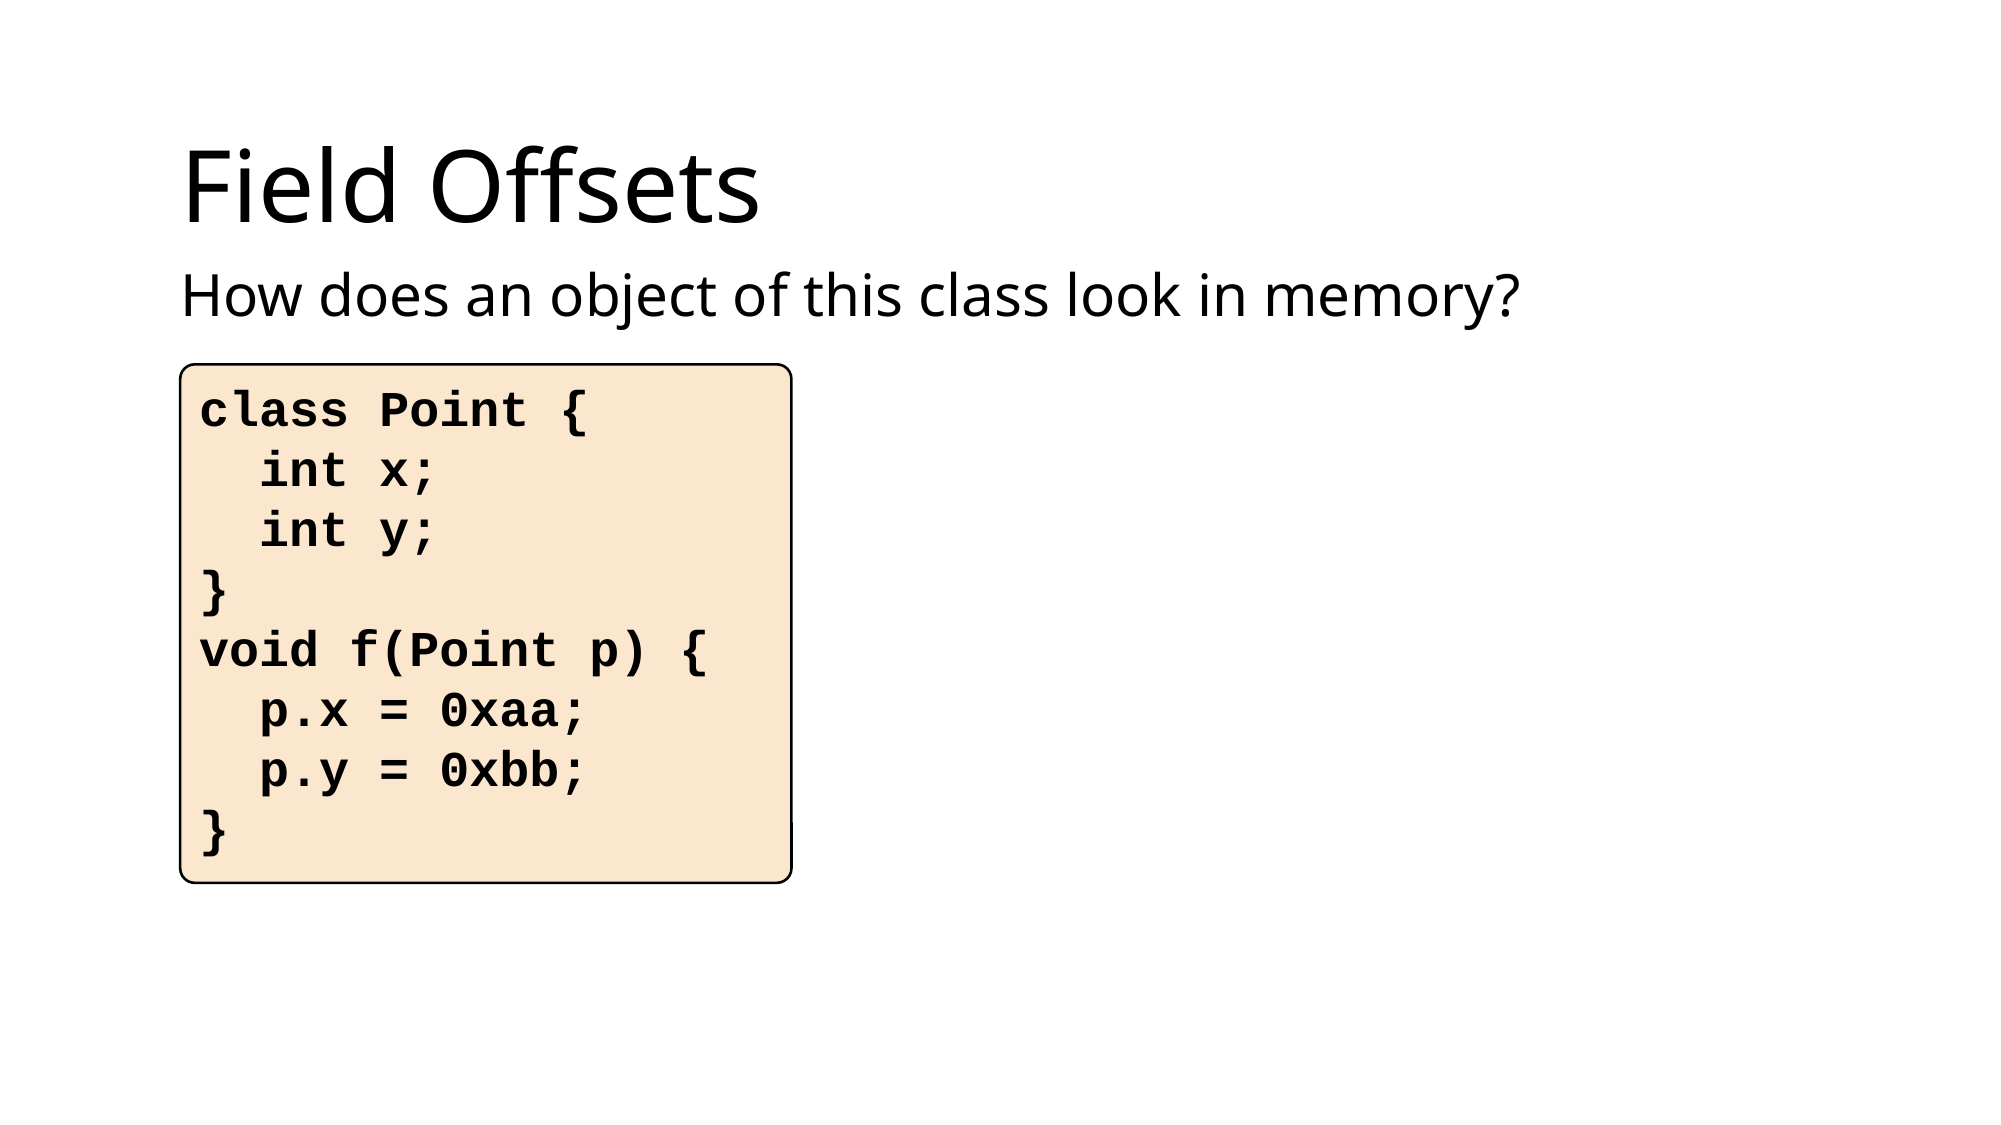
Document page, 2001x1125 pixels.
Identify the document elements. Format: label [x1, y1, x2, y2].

text_box [178, 363, 793, 885]
text_box [165, 114, 1829, 336]
